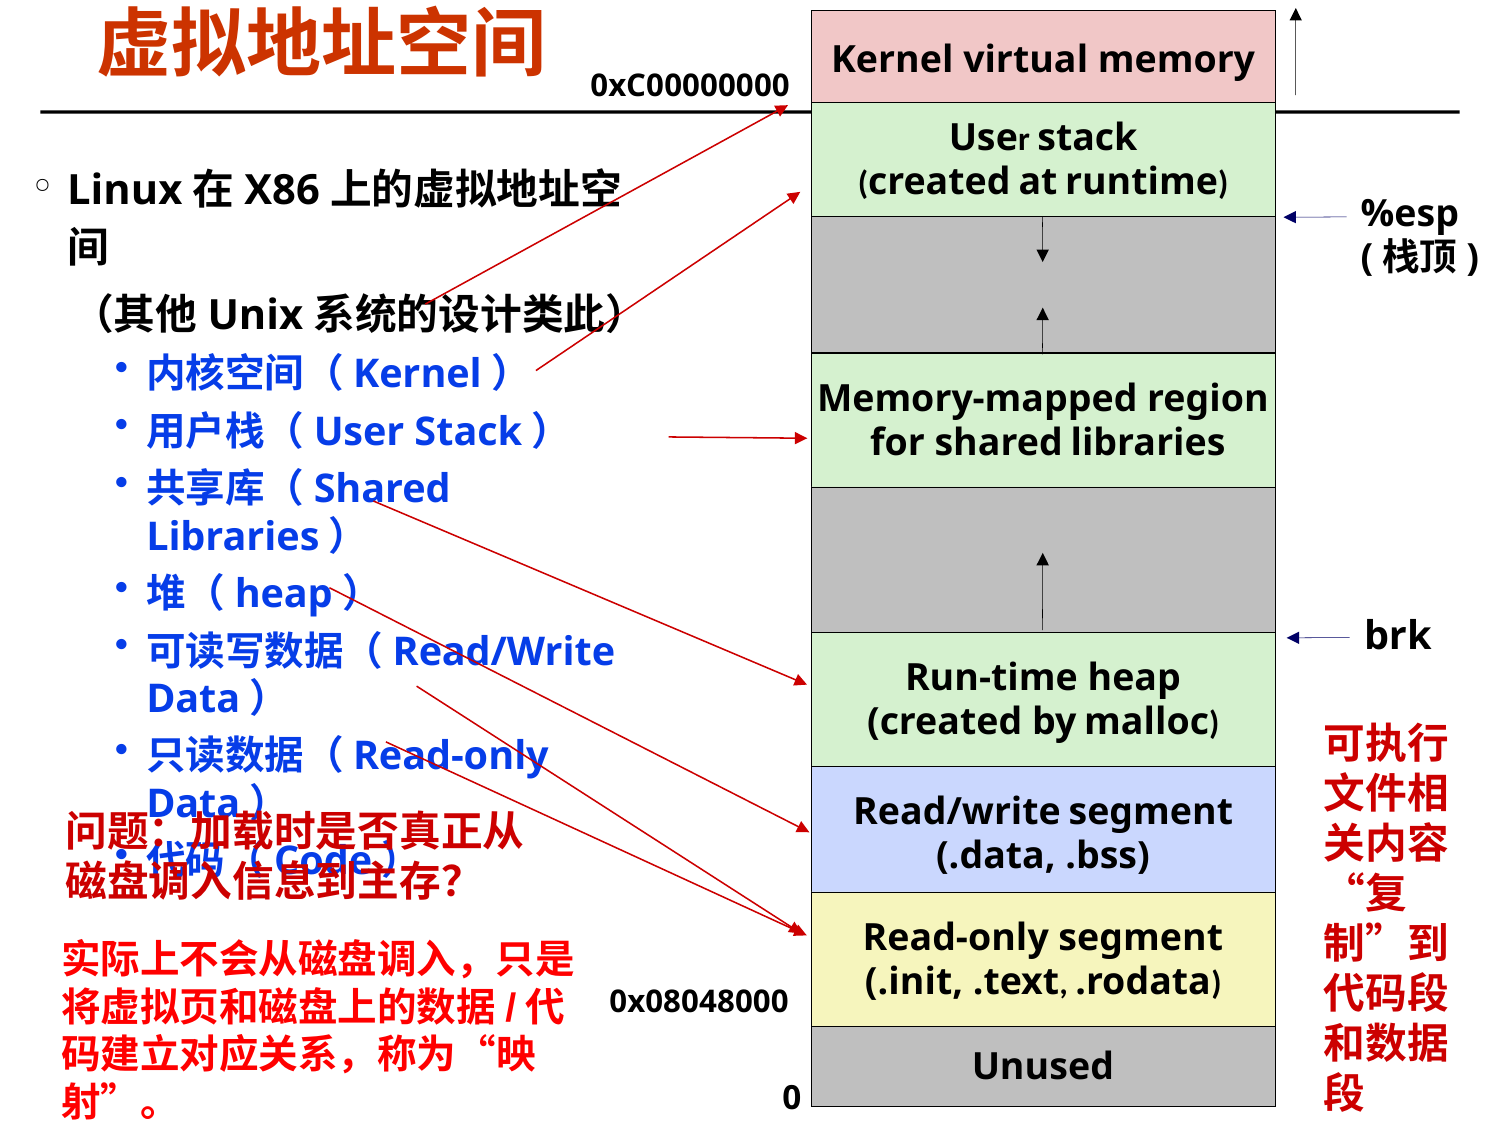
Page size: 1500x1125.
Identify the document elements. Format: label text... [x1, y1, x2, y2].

list Linux在X86上的虚拟地址空间 （其他Unix系统的设计类此） 内核空间（Kernel） 用户栈（User Stack） 共享库（Shared Libraries） 堆（heap） 可读写数据（Read/Write Data） 只读数据（Read-only Data） 代码（Code） [18, 147, 569, 754]
text_box 问题：加载时是否真正从磁盘调入信息到主存？ [65, 804, 539, 905]
title 虚拟地址空间 [80, 0, 618, 94]
text_box 实际上不会从磁盘调入，只是将虚拟页和磁盘上的数据/代码建立对应关系，称为“映射”。 [61, 934, 569, 1125]
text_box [569, 8, 1500, 1125]
